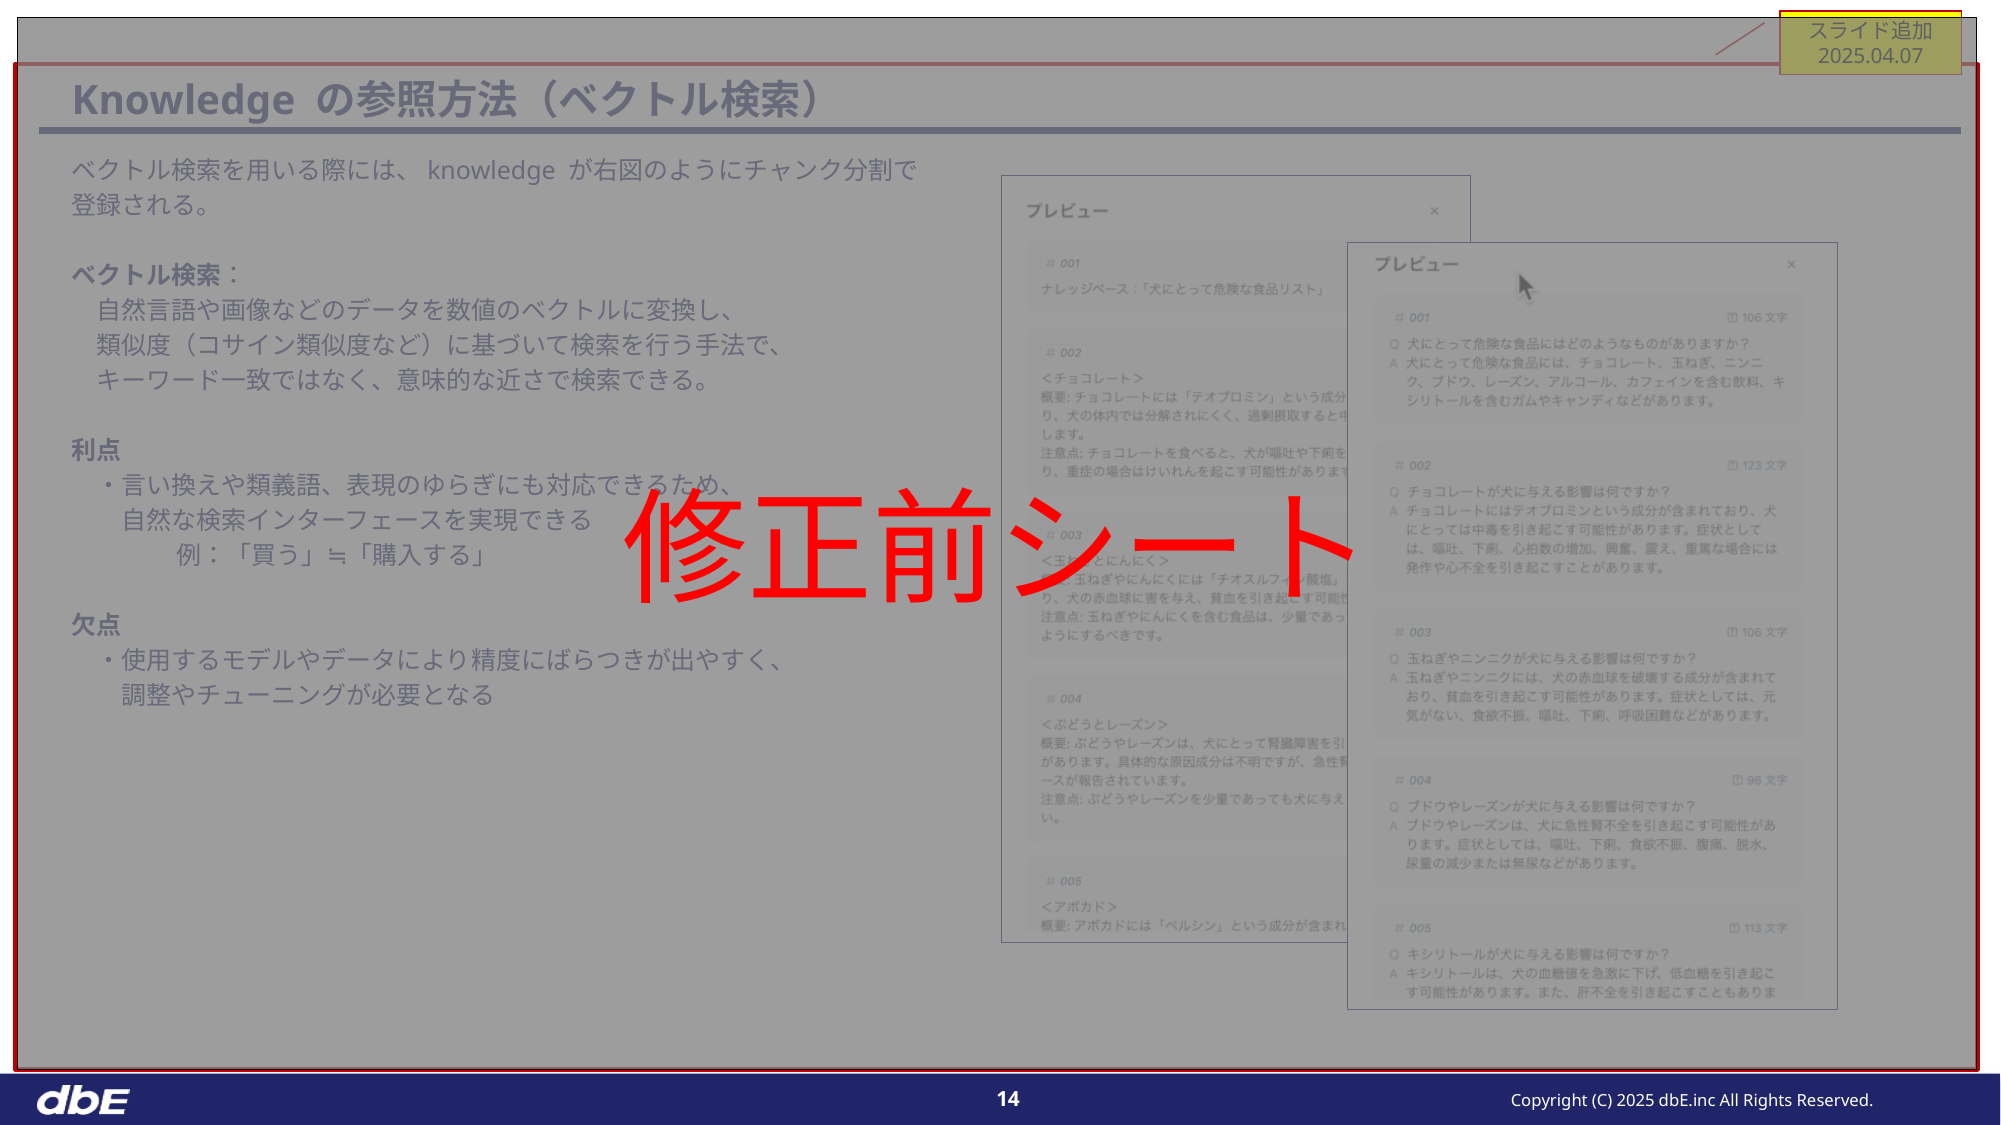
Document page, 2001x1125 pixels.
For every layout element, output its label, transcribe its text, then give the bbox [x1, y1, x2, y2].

picture [37, 1085, 130, 1115]
slide_number 14 [861, 1074, 1155, 1125]
picture [1001, 175, 1838, 1011]
footer Copyright (C) 2025 dbE.inc All Rights Reserved. [1385, 1069, 2000, 1125]
text_box スライド追加 2025.04.07 [1778, 9, 1963, 16]
text_box 修正前シート [16, 16, 1978, 1071]
